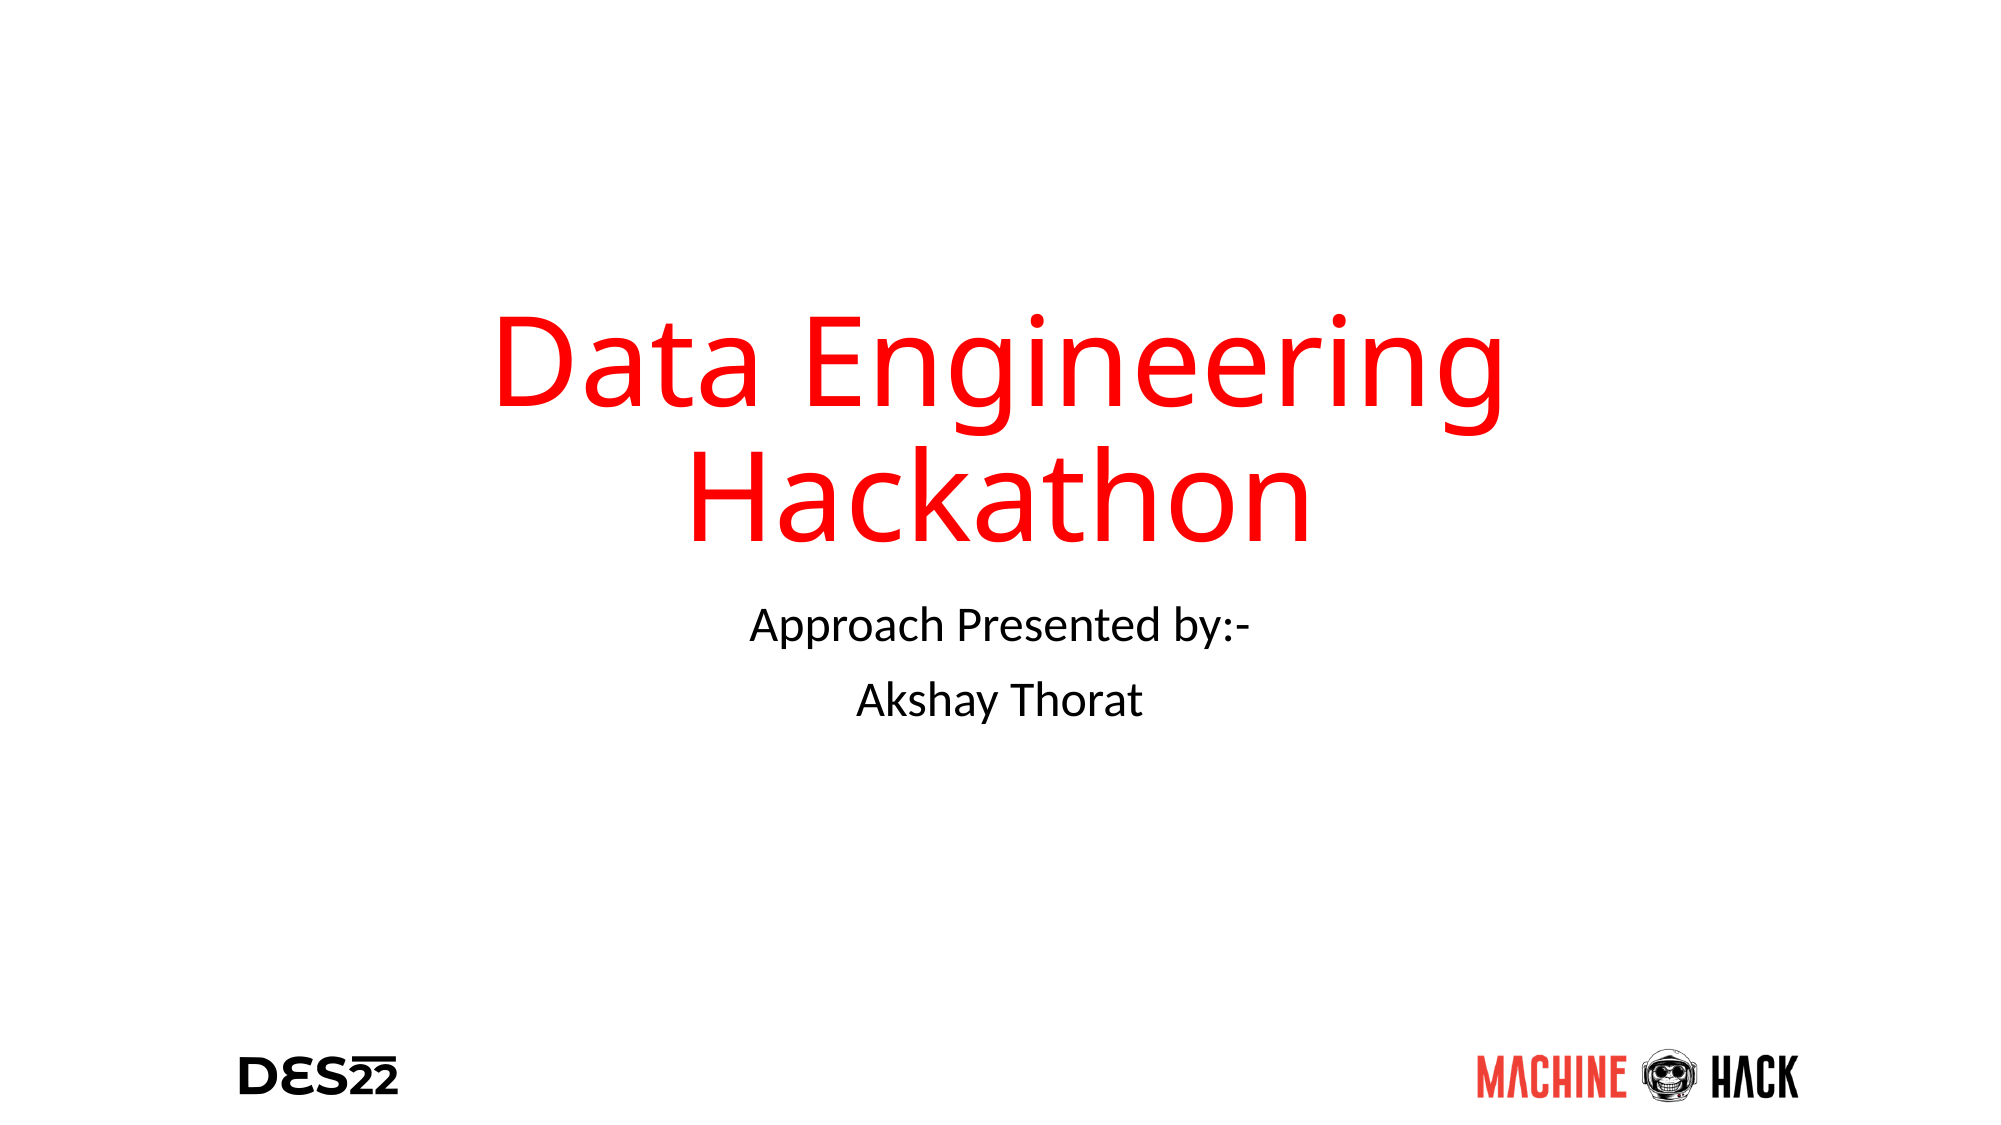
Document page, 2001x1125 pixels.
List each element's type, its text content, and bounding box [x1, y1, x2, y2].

subtitle Approach Presented by:- Akshay Thorat [249, 590, 1750, 863]
picture [200, 957, 437, 1125]
title Data Engineering Hackathon [249, 184, 1750, 576]
picture [1475, 1048, 1800, 1103]
